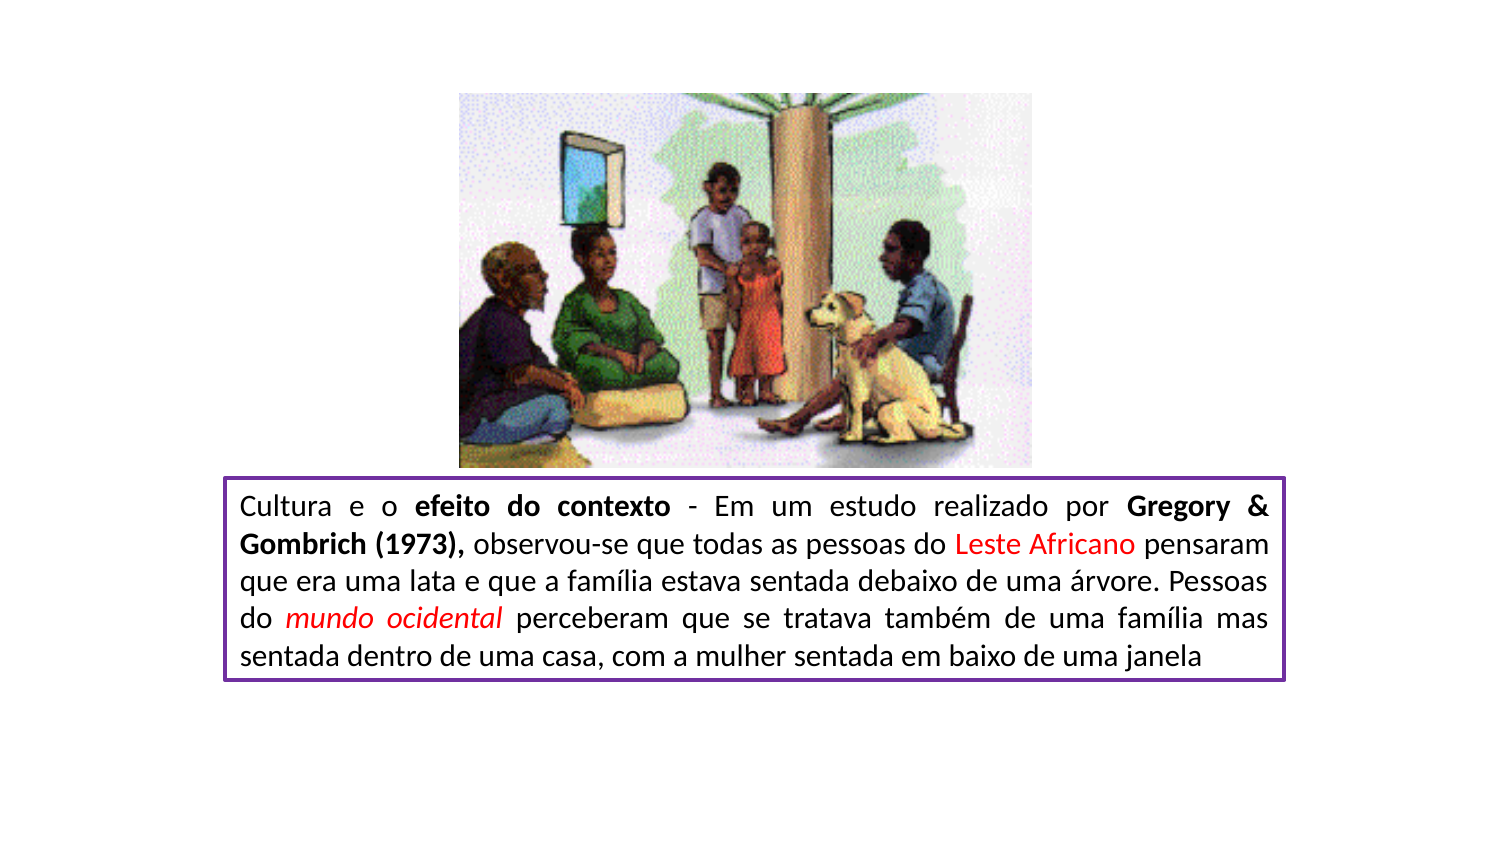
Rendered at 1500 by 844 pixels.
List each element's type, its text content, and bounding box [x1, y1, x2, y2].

text_box Cultura e o efeito do contexto - Em um estudo realizado por Gregory & Gombrich (1973), observou-se que todas as pessoas do Leste Africano pensaram que era uma lata e que a família estava sentada debaixo de uma árvore. Pessoas do mundo ocidental perceberam que se tratava também de uma família mas sentada dentro de uma casa, com a mulher sentada em baixo de uma janela [223, 476, 1286, 682]
picture [459, 93, 1032, 468]
